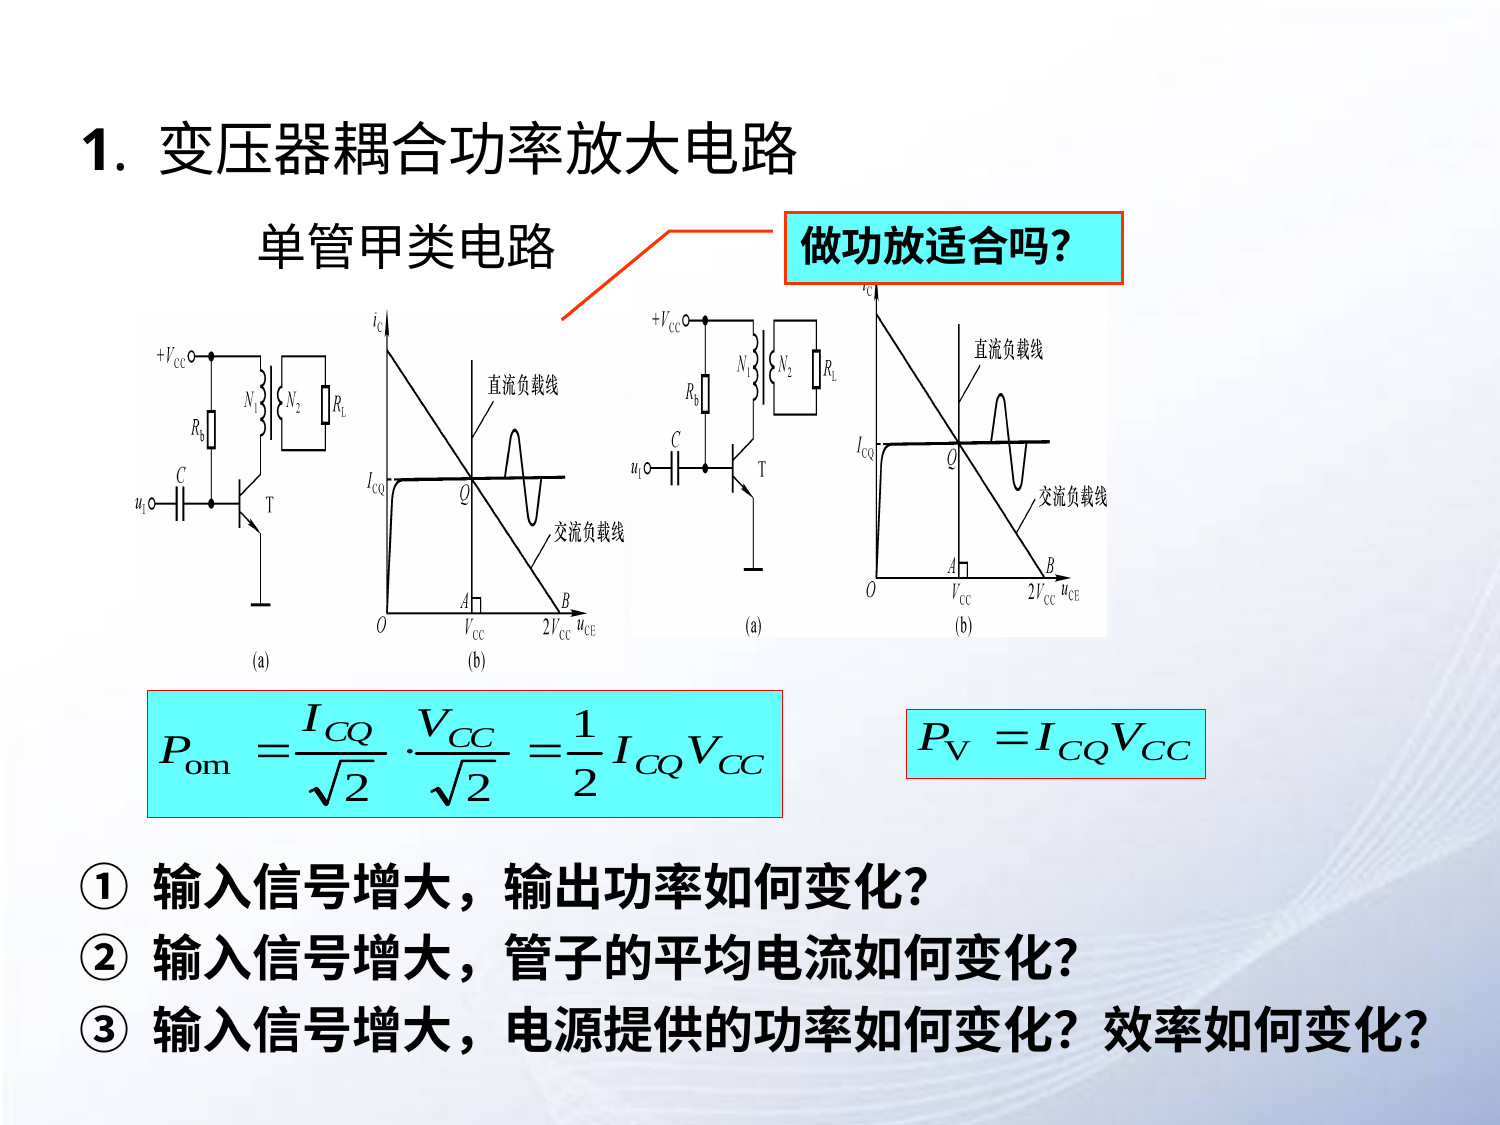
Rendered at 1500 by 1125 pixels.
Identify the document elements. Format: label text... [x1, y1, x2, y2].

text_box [135, 309, 624, 673]
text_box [147, 690, 783, 818]
text_box 做功放适合吗？ [892, 212, 1123, 284]
text_box 1. 变压器耦合功率放大电路 [64, 101, 1340, 190]
text_box ① 输入信号增大，输出功率如何变化？ ② 输入信号增大，管子的平均电流如何变化？ ③ 输入信号增大，电源提供的功率如何变化？效率如何变化？ [64, 835, 1488, 1067]
text_box 单管甲类电路 [242, 208, 892, 284]
picture [0, 0, 1500, 1125]
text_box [905, 708, 1206, 779]
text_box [631, 273, 1108, 637]
